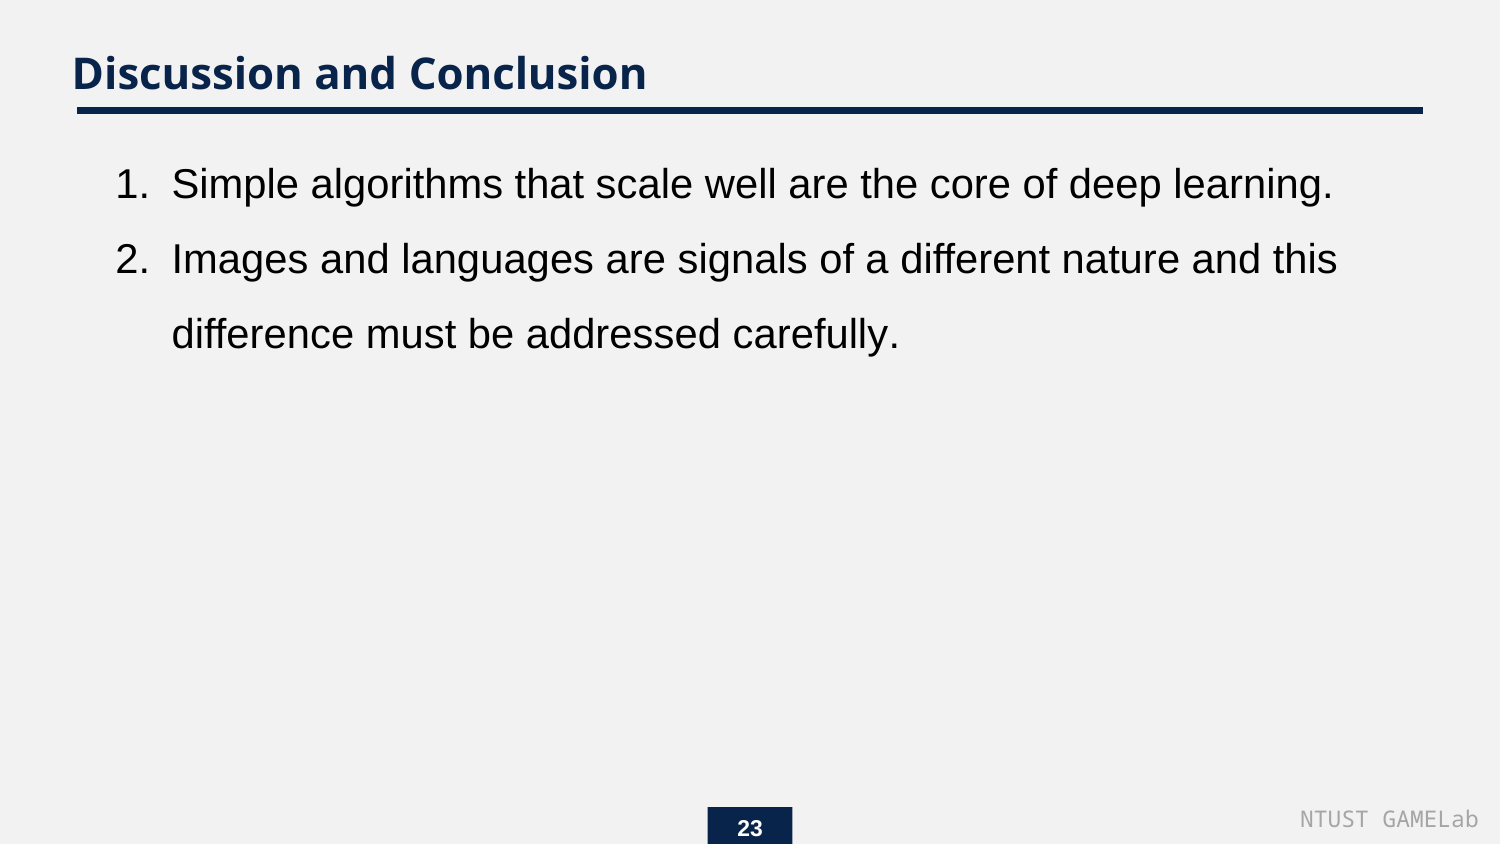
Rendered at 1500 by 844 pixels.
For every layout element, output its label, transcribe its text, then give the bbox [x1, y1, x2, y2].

text_box NTUST GAMELab [1217, 798, 1491, 838]
text_box Simple algorithms that scale well are the core of deep learning. Images and languages are signals of a different nature and this difference must be addressed carefully. [77, 116, 1432, 372]
slide_number 23 [581, 804, 919, 844]
text_box Discussion and Conclusion [60, 40, 1364, 105]
